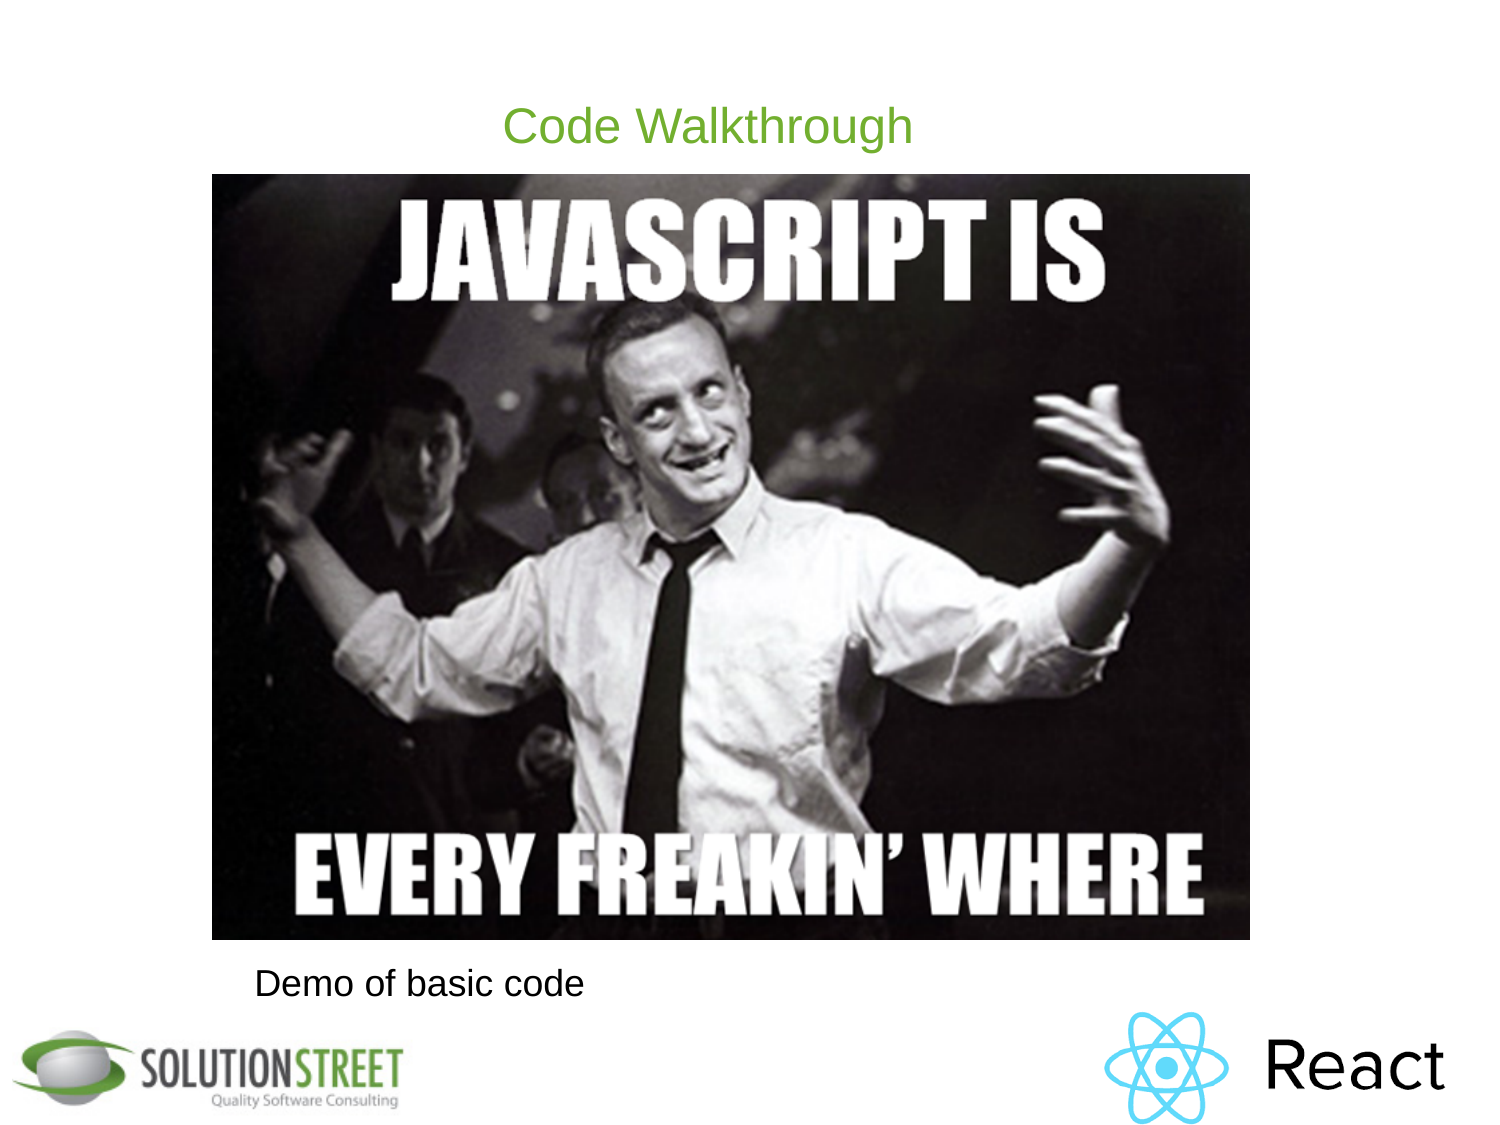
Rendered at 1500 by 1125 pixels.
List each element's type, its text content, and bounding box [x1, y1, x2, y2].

text_box Demo of basic code [239, 951, 601, 1012]
text_box Code Walkthrough [487, 86, 1063, 162]
picture [12, 1015, 419, 1125]
picture [1087, 1010, 1500, 1125]
picture [212, 174, 1251, 940]
